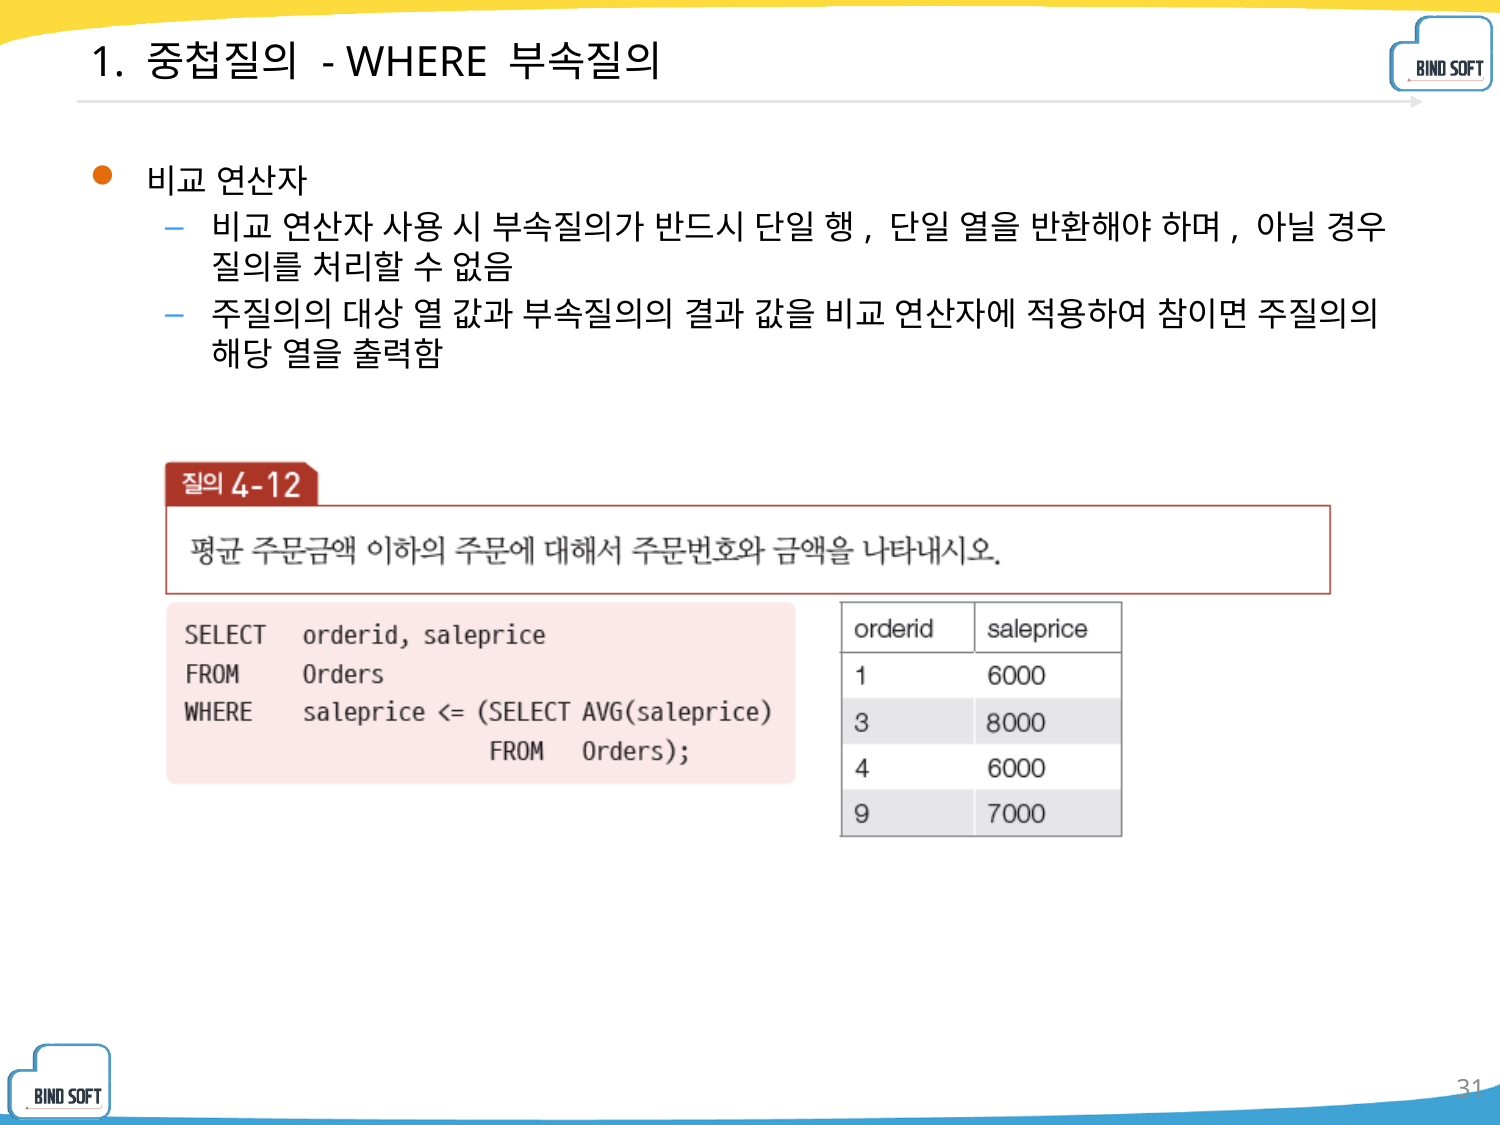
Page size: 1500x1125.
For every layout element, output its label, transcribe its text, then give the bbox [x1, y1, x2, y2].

slide_number 31 [1149, 1068, 1500, 1111]
list 비교 연산자 비교 연산자 사용 시 부속질의가 반드시 단일 행, 단일 열을 반환해야 하며, 아닐 경우 질의를 처리할 수 없음 주질의의 대상 열 값과 부속질의의 결과 값을 비교 연산자에 적용하여 참이면 주질의의 해당 열을 출력함 [75, 152, 1425, 806]
picture [0, 0, 1500, 96]
picture [0, 1003, 1500, 1125]
title 1. 중첩질의 - WHERE 부속질의 [75, 11, 1425, 108]
picture [161, 458, 1339, 842]
